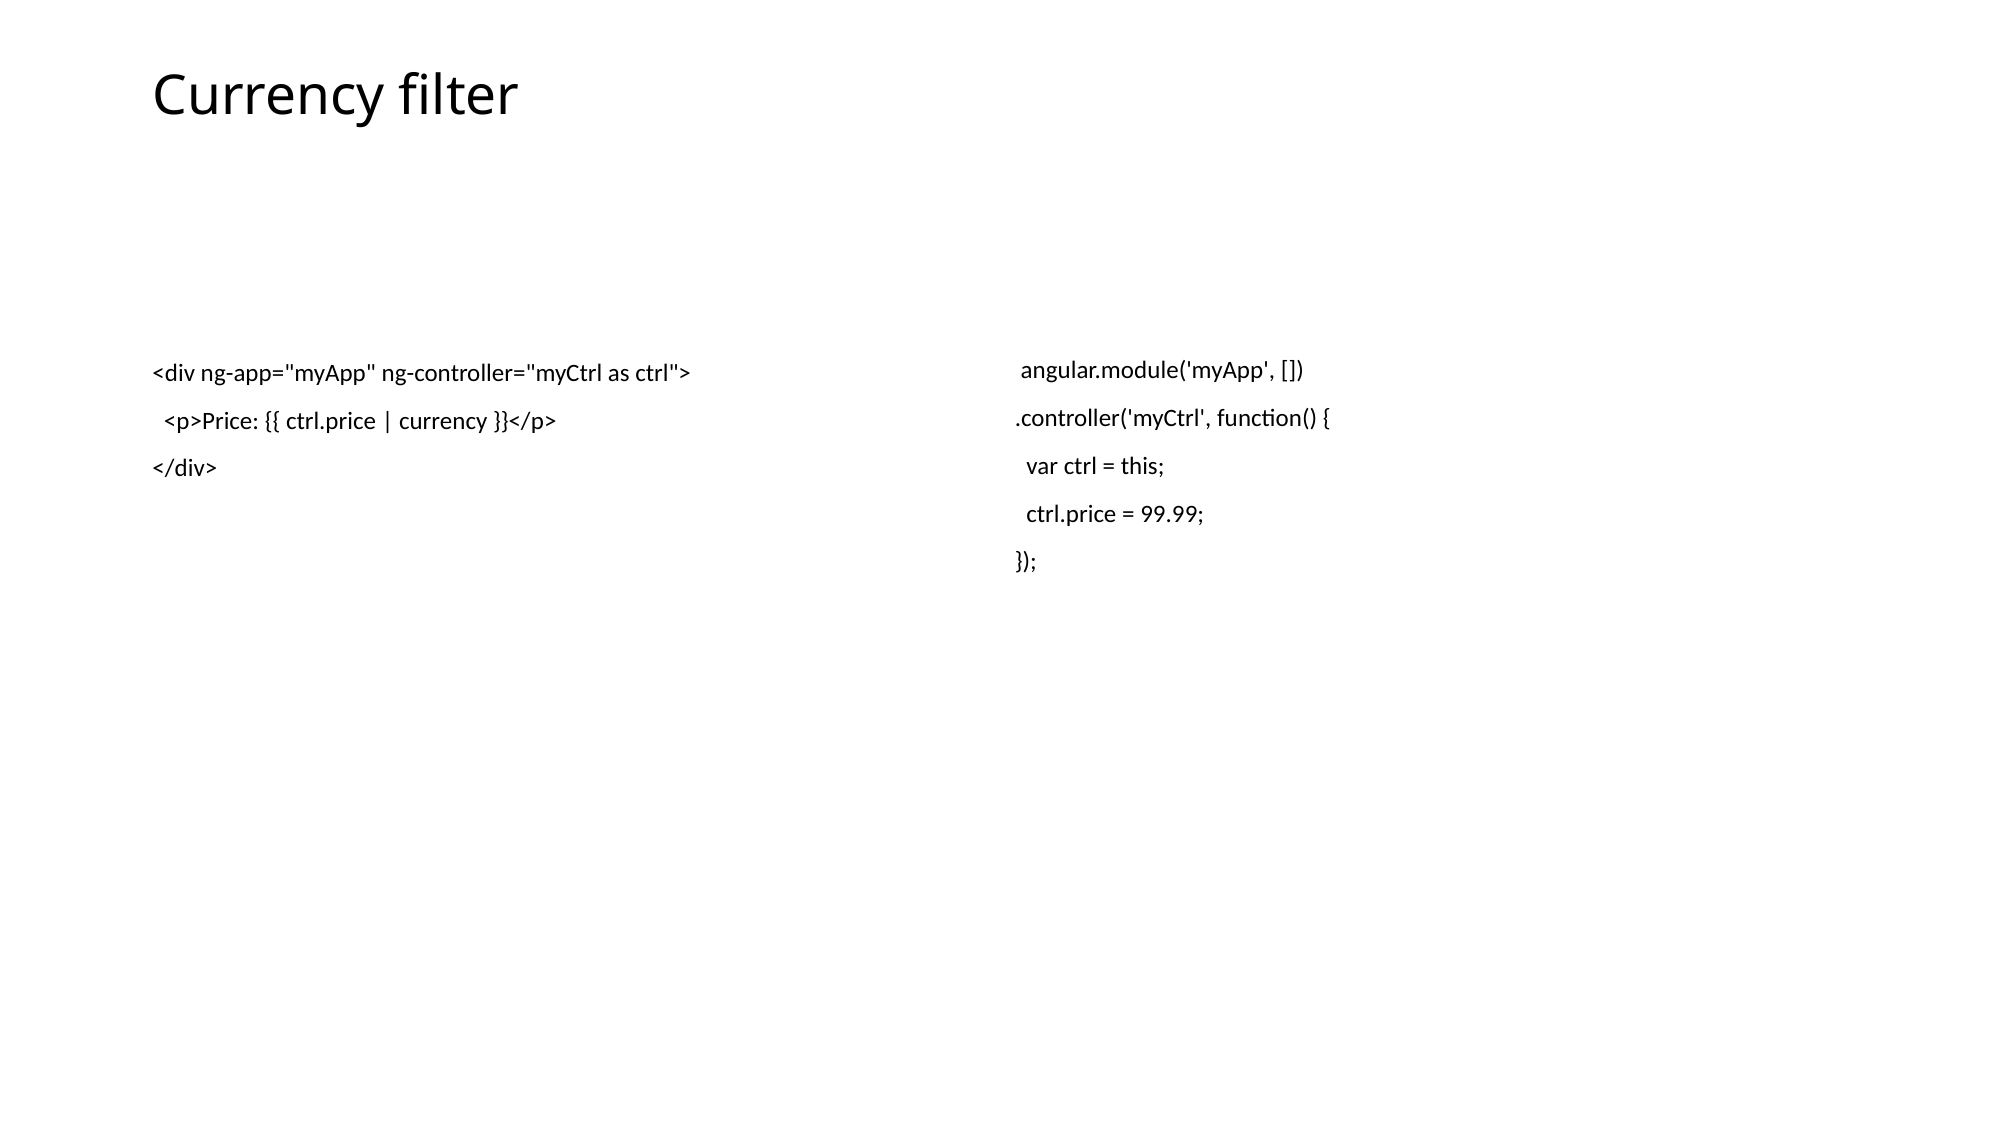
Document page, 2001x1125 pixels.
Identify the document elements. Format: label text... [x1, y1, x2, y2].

list <div ng-app="myApp" ng-controller="myCtrl as ctrl"> <p>Price: {{ ctrl.price | currency }}</p> </div> [137, 352, 1863, 1125]
title Currency filter [137, 59, 1863, 135]
text_box angular.module('myApp', []) .controller('myCtrl', function() { var ctrl = this; ctrl.price = 99.99; }); [999, 259, 2000, 1085]
